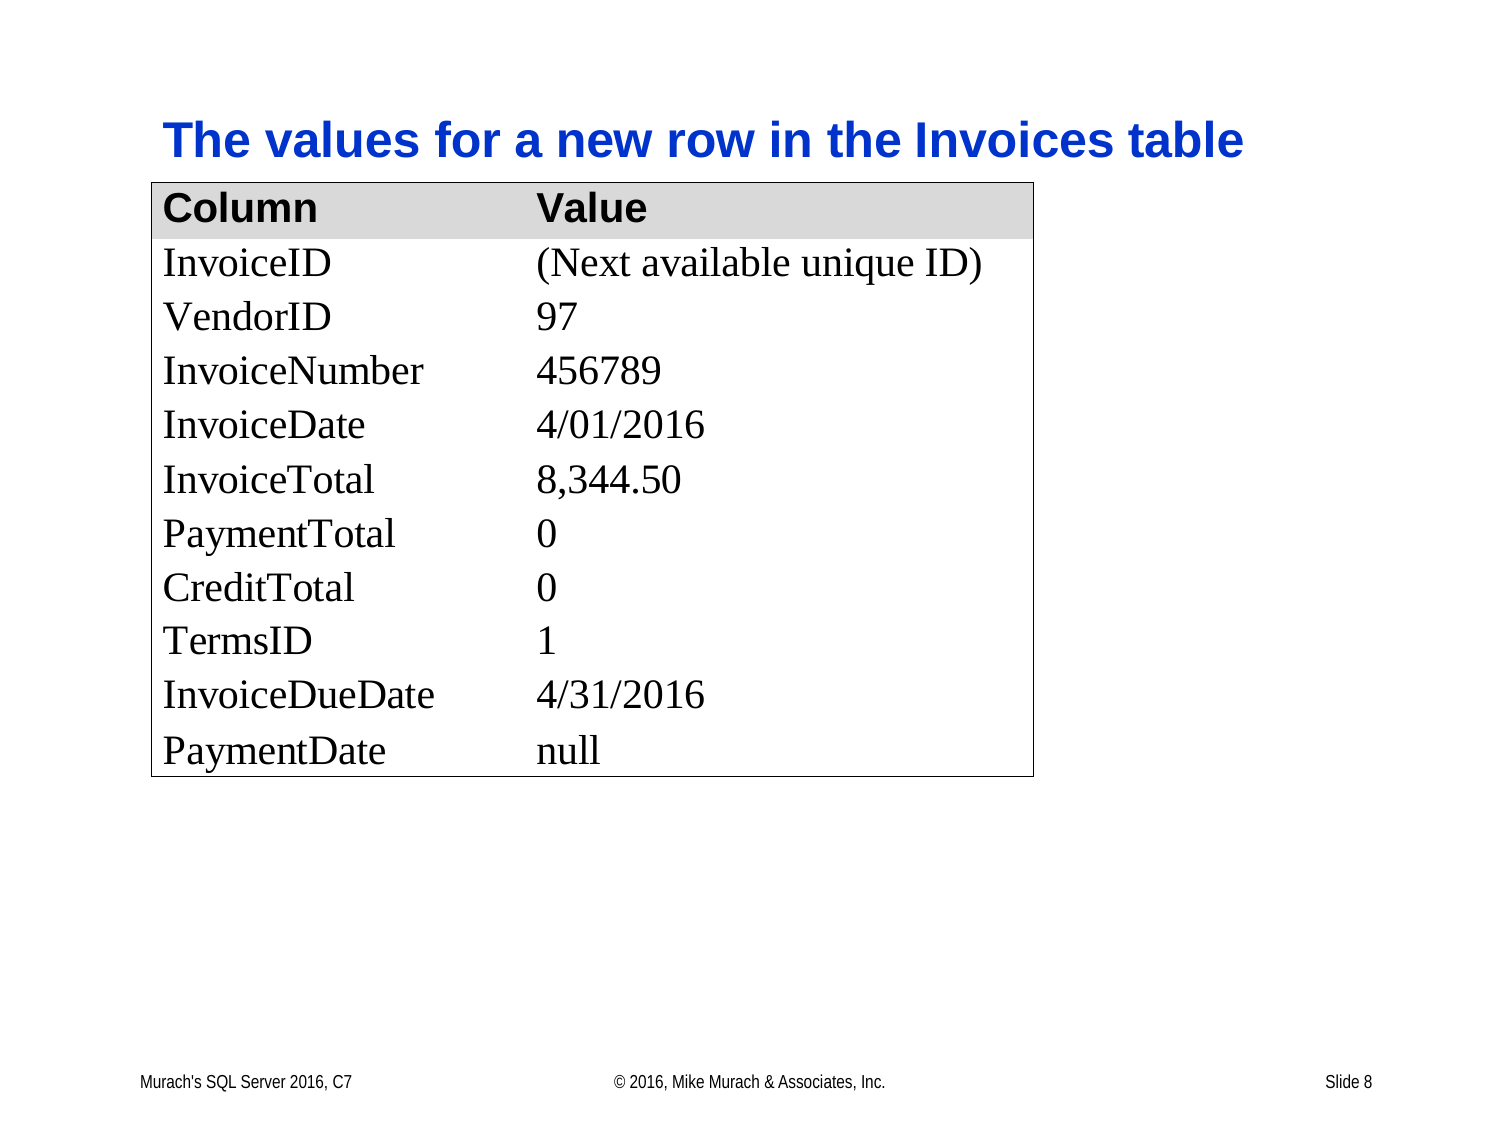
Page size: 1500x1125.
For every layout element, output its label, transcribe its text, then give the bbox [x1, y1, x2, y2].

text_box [149, 111, 1360, 866]
slide_number Murach's SQL Server 2016, C7 [124, 1024, 451, 1101]
slide_number Slide 8 [1074, 1024, 1388, 1101]
footer © 2016, Mike Murach & Associates, Inc. [474, 1024, 1026, 1101]
